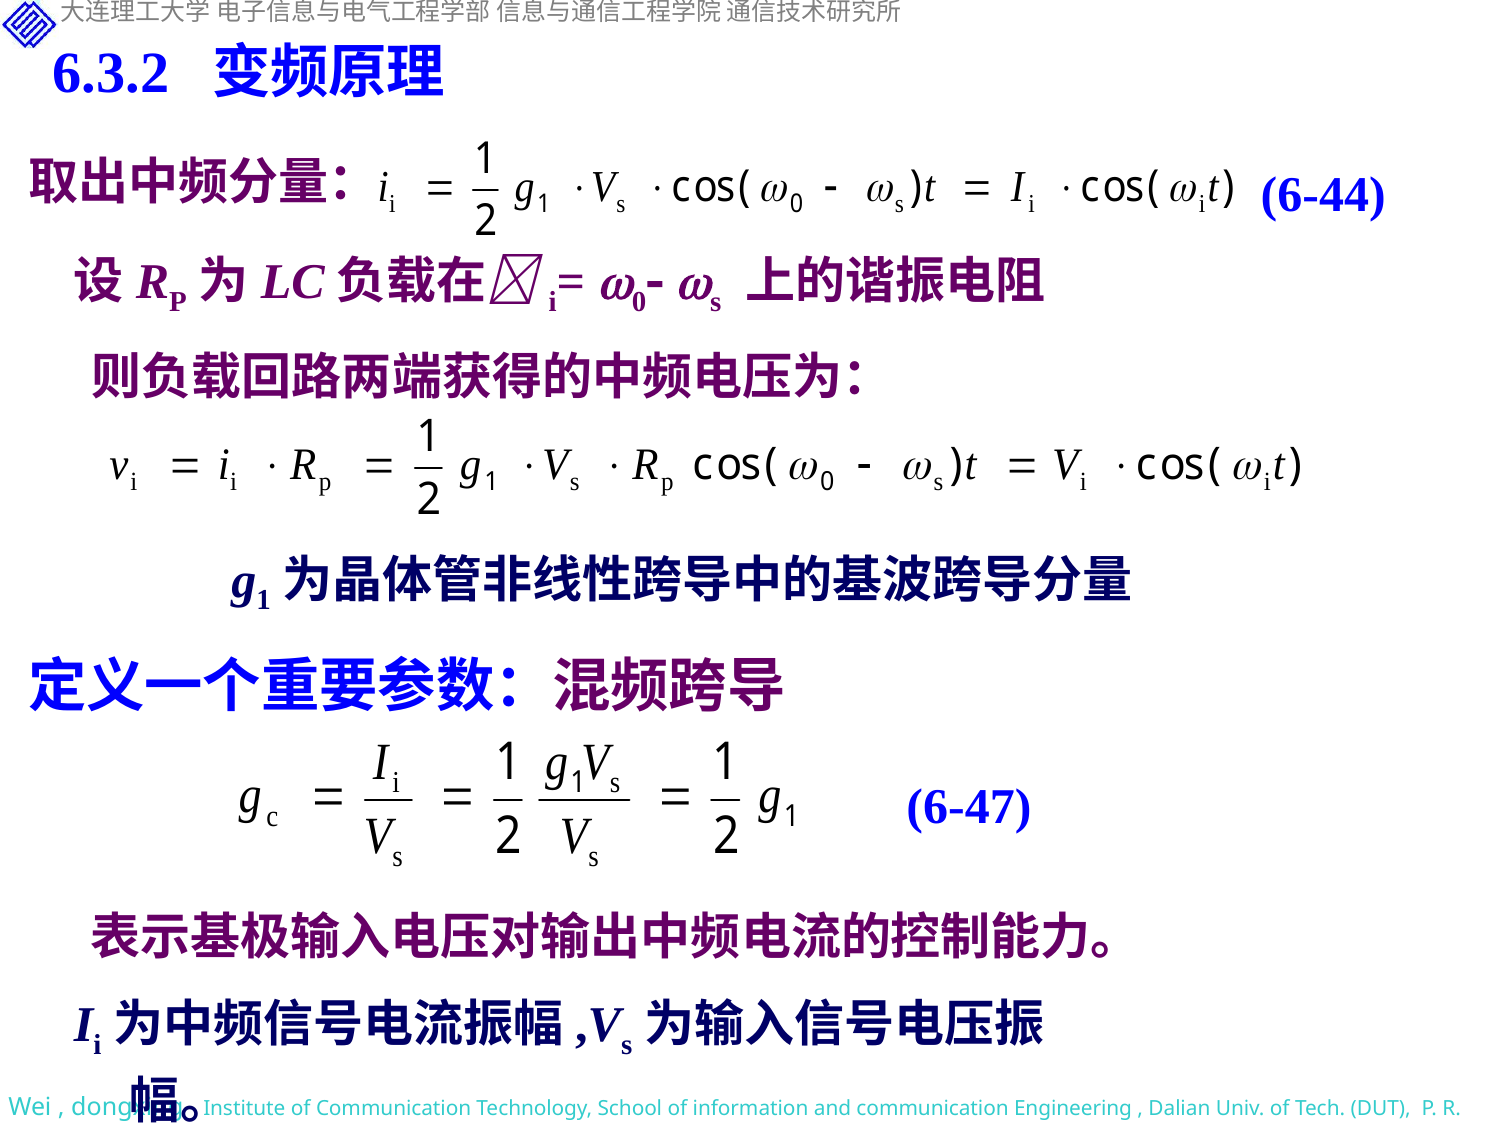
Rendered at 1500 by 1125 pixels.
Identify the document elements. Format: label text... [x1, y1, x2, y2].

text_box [102, 404, 1312, 523]
text_box 定义一个重要参数：混频跨导 [13, 630, 951, 713]
title 6.3.2 变频原理 [37, 37, 1223, 100]
text_box (6-47) [891, 753, 1099, 841]
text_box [372, 127, 1241, 244]
text_box 表示基极输入电压对输出中频电流的控制能力。 [76, 888, 1312, 971]
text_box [228, 725, 802, 876]
text_box g1为晶体管非线性跨导中的基波跨导分量 [216, 532, 1283, 601]
text_box 取出中频分量： [13, 148, 367, 207]
text_box (6-44) [1246, 141, 1453, 229]
text_box Ii为中频信号电流振幅,Vs为输入信号电压振幅。 [59, 973, 1152, 1078]
picture [0, 0, 59, 49]
text_box 则负载回路两端获得的中频电压为： [77, 328, 916, 399]
text_box 设RP为LC负载在i= 0 s 上的谐振电阻 [59, 230, 1111, 312]
